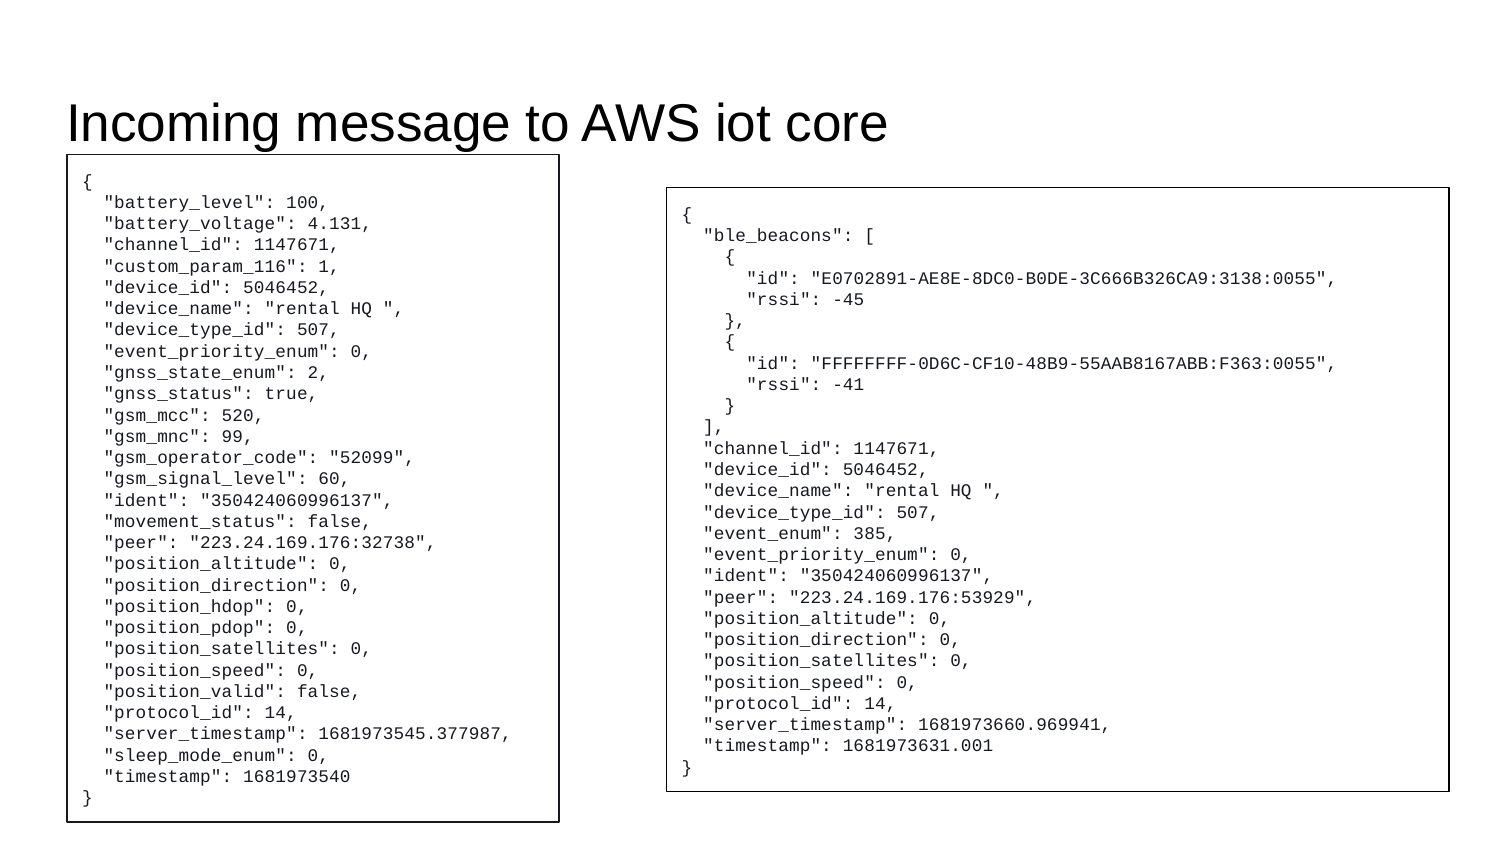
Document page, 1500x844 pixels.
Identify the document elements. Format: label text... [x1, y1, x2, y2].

text_box { "ble_beacons": [ { "id": "E0702891-AE8E-8DC0-B0DE-3C666B326CA9:3138:0055", "rssi": -45 }, { "id": "FFFFFFFF-0D6C-CF10-48B9-55AAB8167ABB:F363:0055", "rssi": -41 } ], "channel_id": 1147671, "device_id": 5046452, "device_name": "rental HQ ", "device_type_id": 507, "event_enum": 385, "event_priority_enum": 0, "ident": "350424060996137", "peer": "223.24.169.176:53929", "position_altitude": 0, "position_direction": 0, "position_satellites": 0, "position_speed": 0, "protocol_id": 14, "server_timestamp": 1681973660.969941, "timestamp": 1681973631.001 } [666, 187, 1449, 792]
text_box { "battery_level": 100, "battery_voltage": 4.131, "channel_id": 1147671, "custom_param_116": 1, "device_id": 5046452, "device_name": "rental HQ ", "device_type_id": 507, "event_priority_enum": 0, "gnss_state_enum": 2, "gnss_status": true, "gsm_mcc": 520, "gsm_mnc": 99, "gsm_operator_code": "52099", "gsm_signal_level": 60, "ident": "350424060996137", "movement_status": false, "peer": "223.24.169.176:32738", "position_altitude": 0, "position_direction": 0, "position_hdop": 0, "position_pdop": 0, "position_satellites": 0, "position_speed": 0, "position_valid": false, "protocol_id": 14, "server_timestamp": 1681973545.377987, "sleep_mode_enum": 0, "timestamp": 1681973540 } [67, 154, 560, 823]
title Incoming message to AWS iot core [51, 72, 1449, 167]
